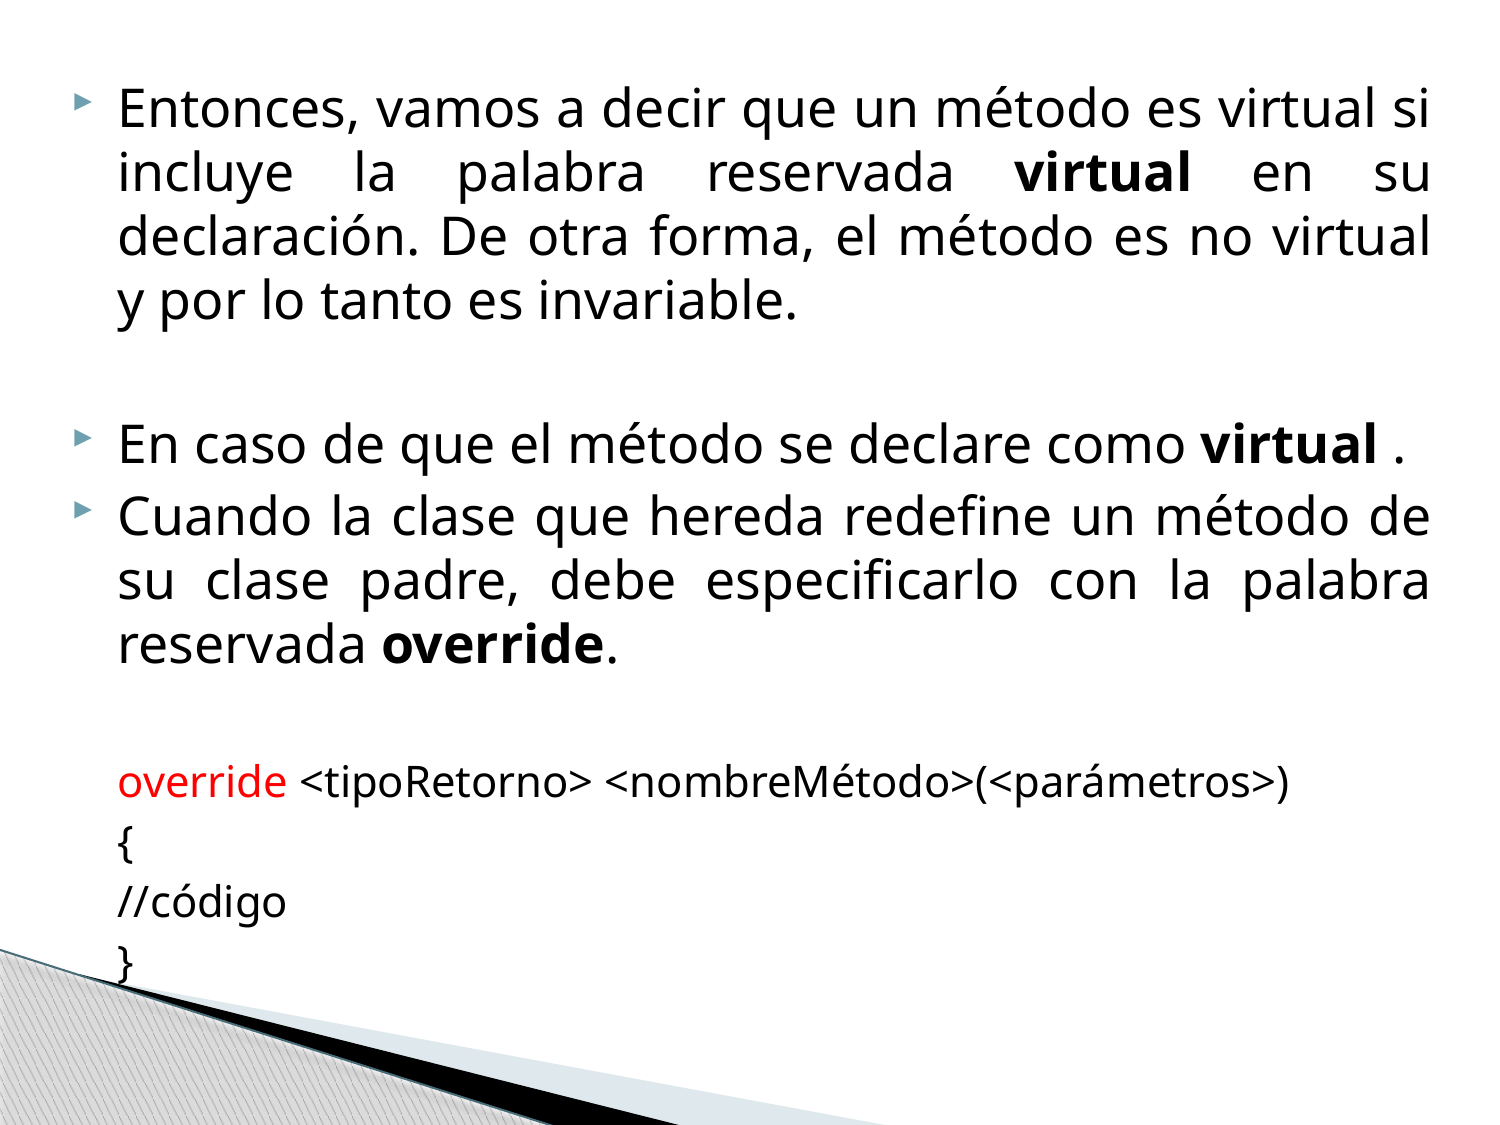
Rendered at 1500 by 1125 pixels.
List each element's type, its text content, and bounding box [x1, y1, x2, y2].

list Entonces, vamos a decir que un método es virtual si incluye la palabra reservada virtual en su declaración. De otra forma, el método es no virtual y por lo tanto es invariable. En caso de que el método se declare como virtual . Cuando la clase que hereda redefine un método de su clase padre, debe especificarlo con la palabra reservada override. override <tipoRetorno> <nombreMétodo>(<parámetros>) { //código } [41, 66, 1447, 1012]
